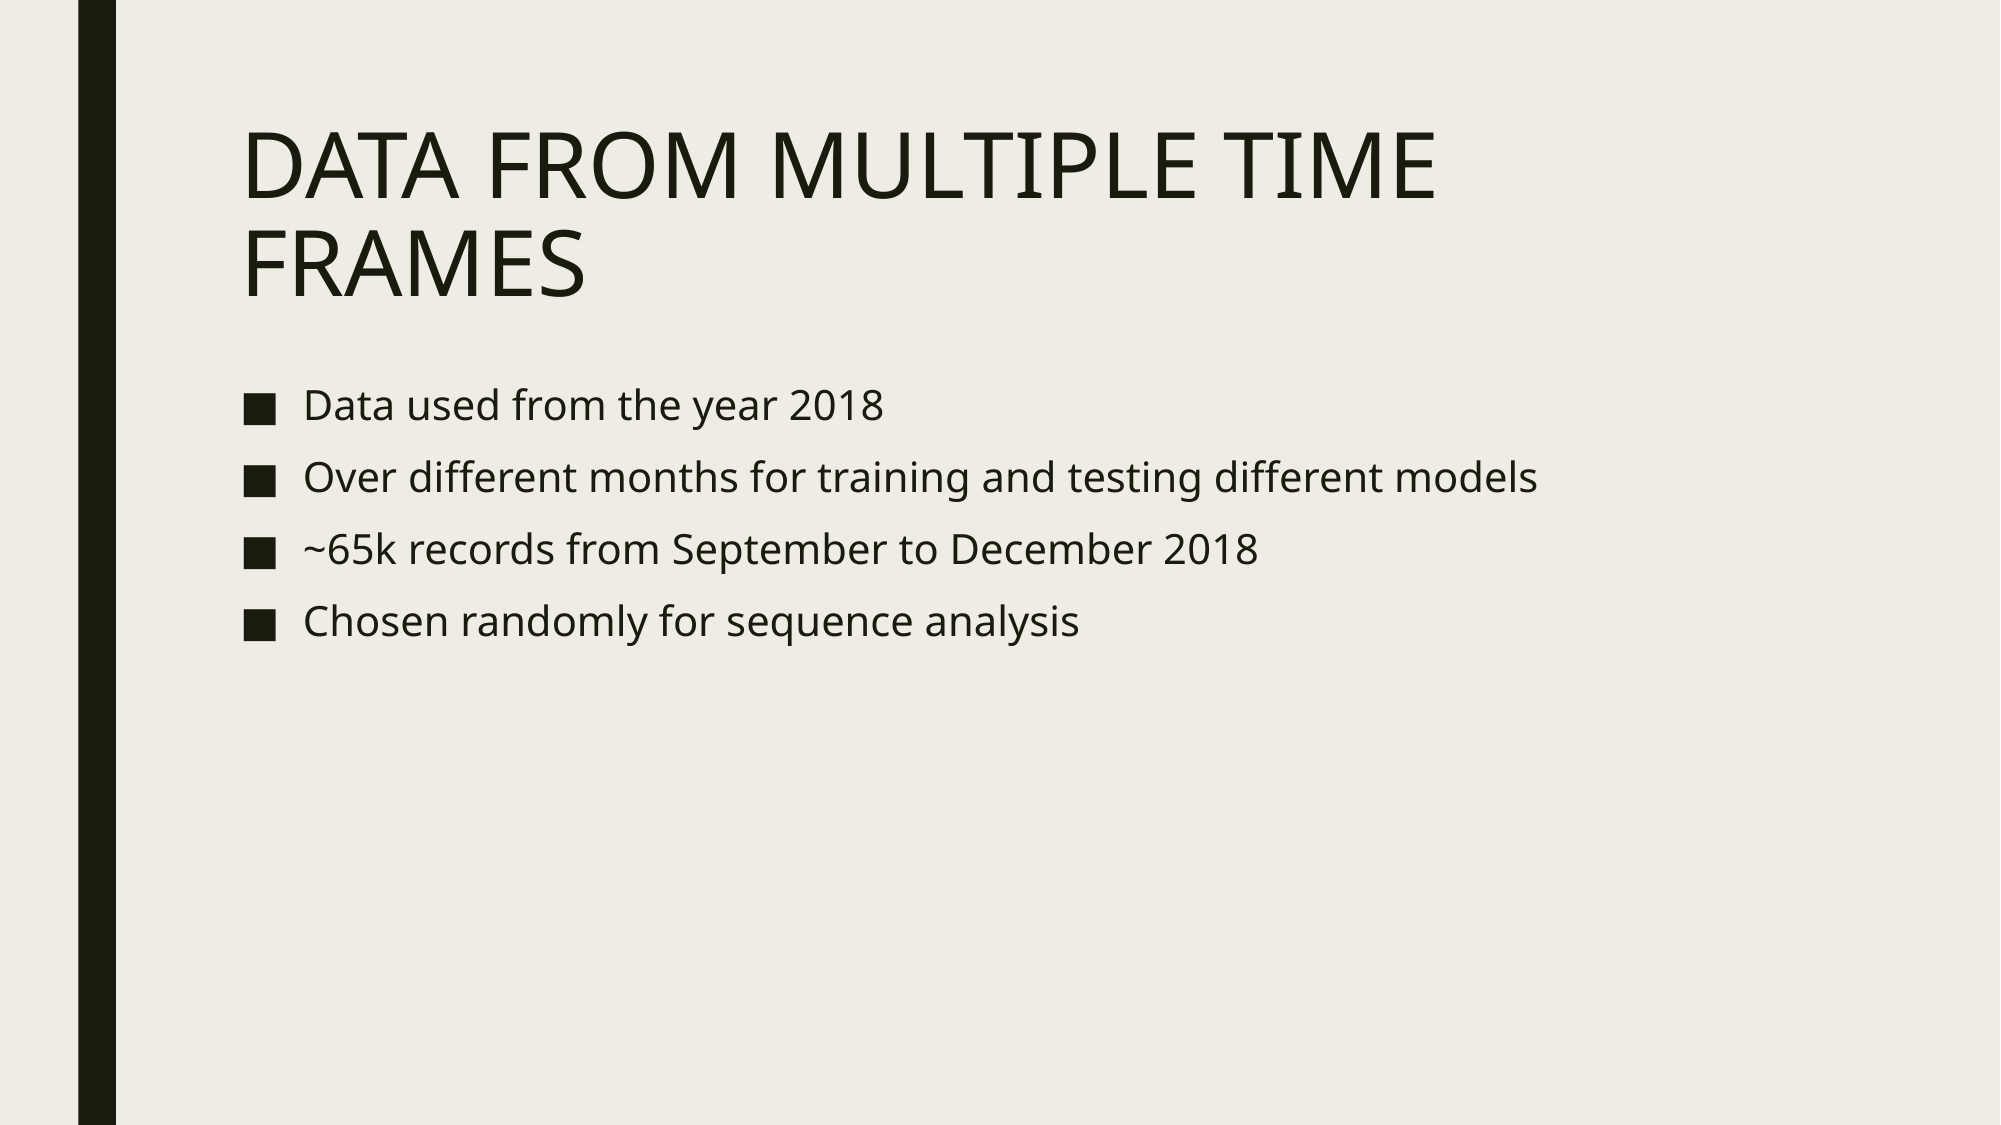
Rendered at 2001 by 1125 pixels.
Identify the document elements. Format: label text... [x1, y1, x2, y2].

title DATA FROM MULTIPLE TIME FRAMES [225, 112, 1800, 357]
list Data used from the year 2018 Over different months for training and testing different models ~65k records from September to December 2018 Chosen randomly for sequence analysis [225, 375, 1800, 963]
